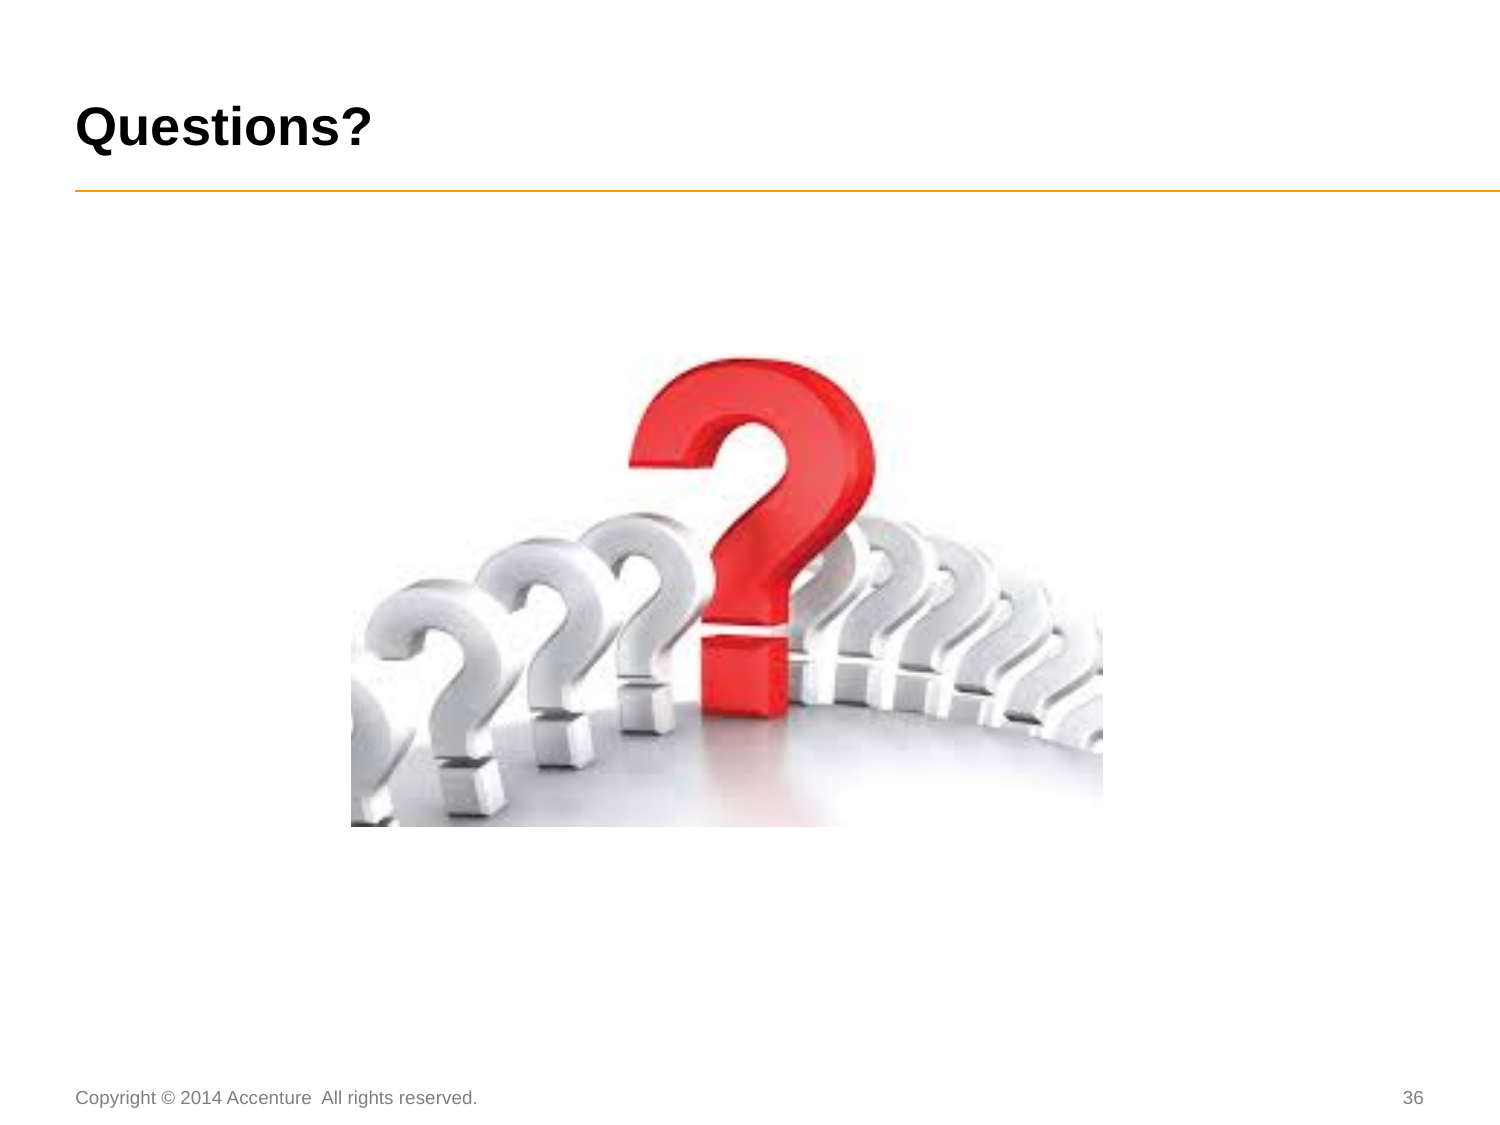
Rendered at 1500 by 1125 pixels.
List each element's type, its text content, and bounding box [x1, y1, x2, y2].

title Questions? [75, 27, 1422, 157]
picture [351, 263, 1103, 827]
